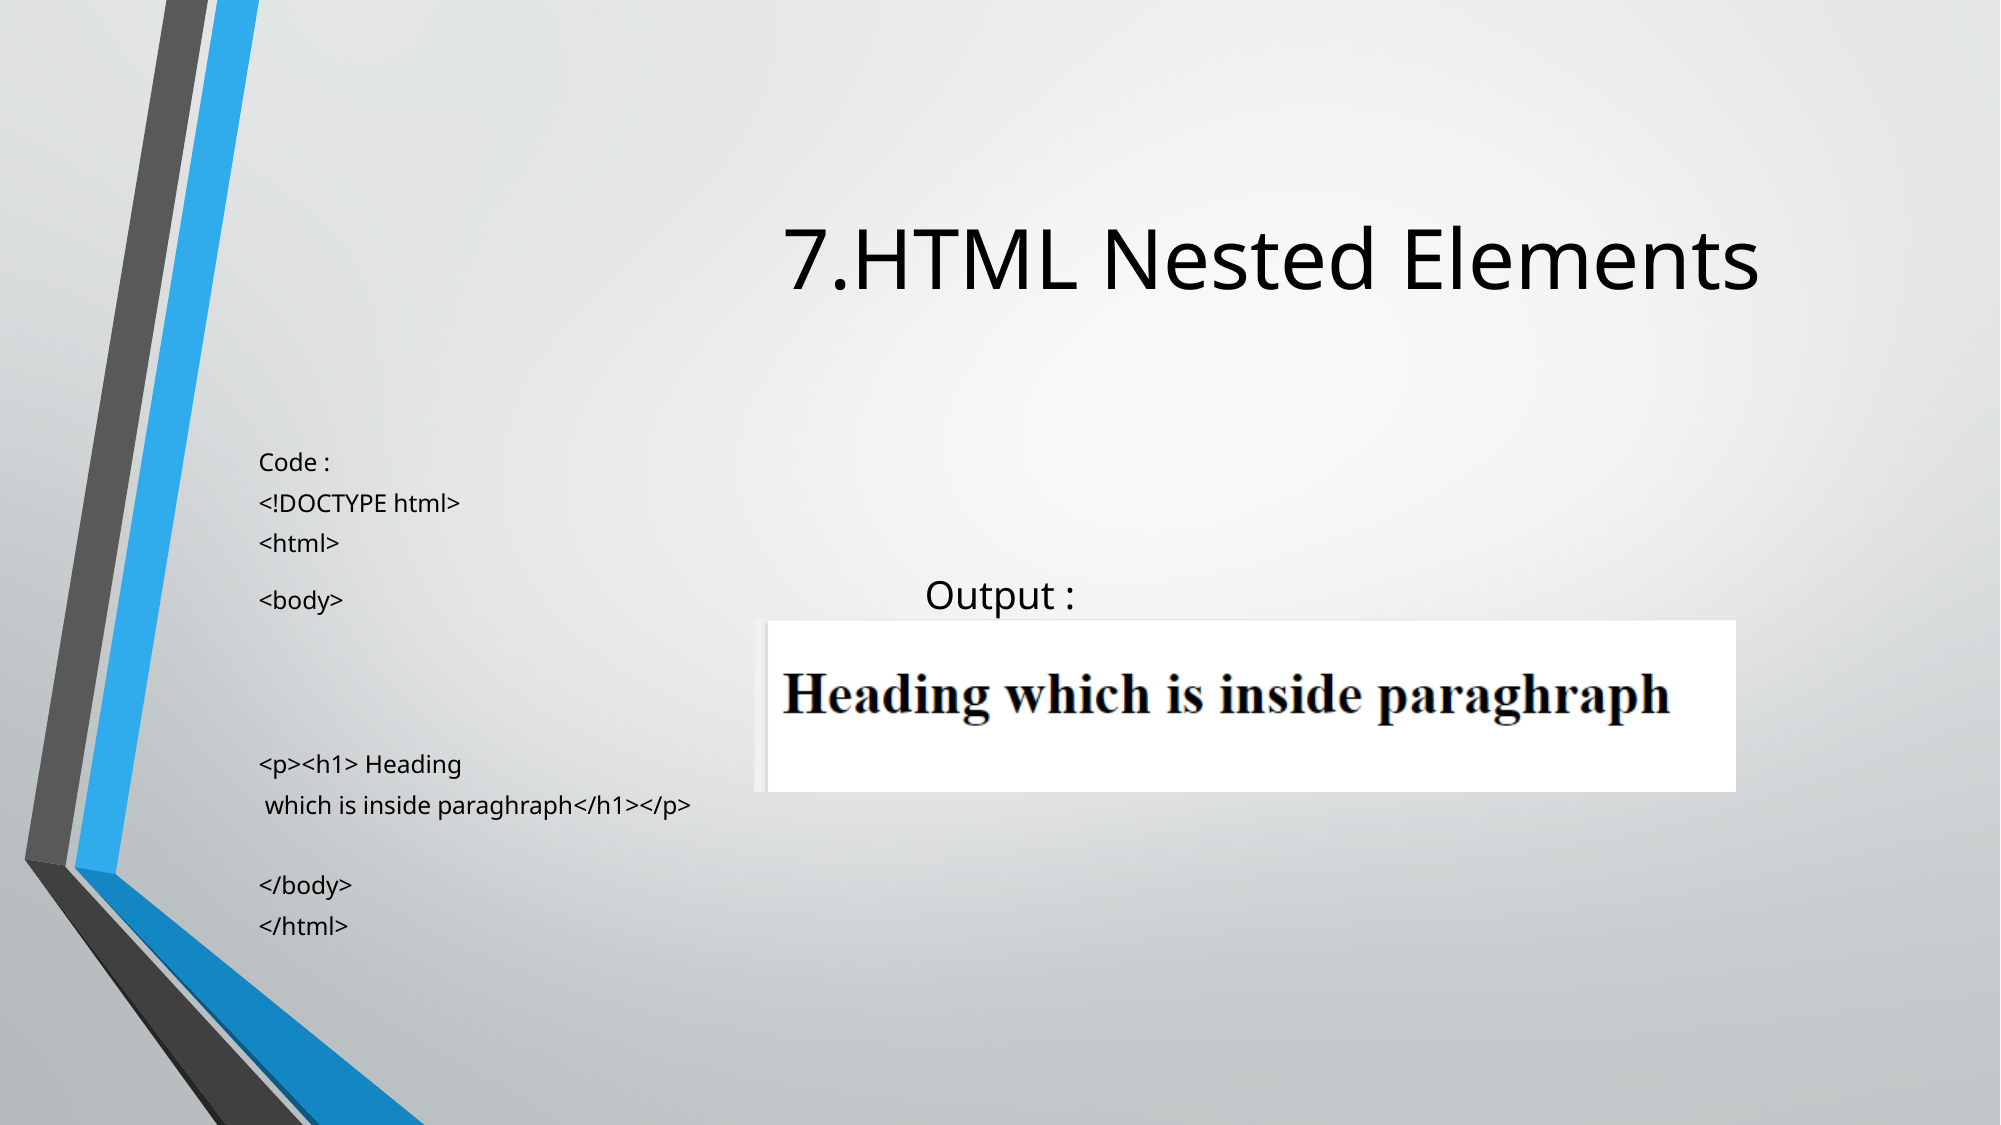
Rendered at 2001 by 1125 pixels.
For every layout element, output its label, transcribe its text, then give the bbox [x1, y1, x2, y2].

picture [754, 619, 1736, 792]
title 7.HTML Nested Elements [243, 112, 1887, 400]
list Code : <!DOCTYPE html> <html> <body> Output : <p><h1> Heading which is inside paraghraph</h1></p> </body> </html> [243, 437, 1887, 950]
